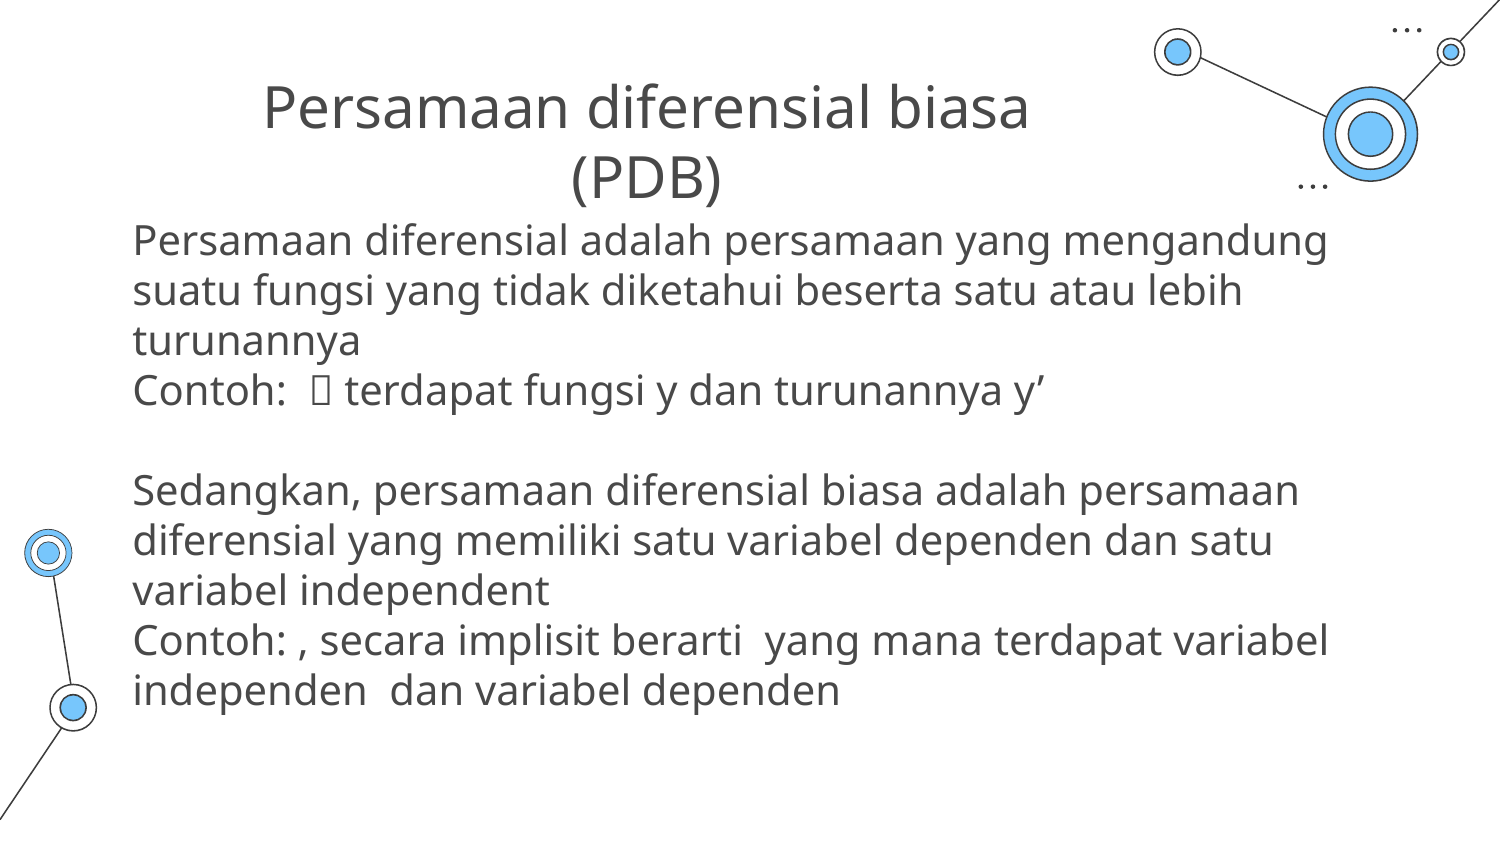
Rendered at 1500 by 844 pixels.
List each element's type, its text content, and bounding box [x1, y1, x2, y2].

title Persamaan diferensial biasa (PDB) [208, 55, 1086, 150]
